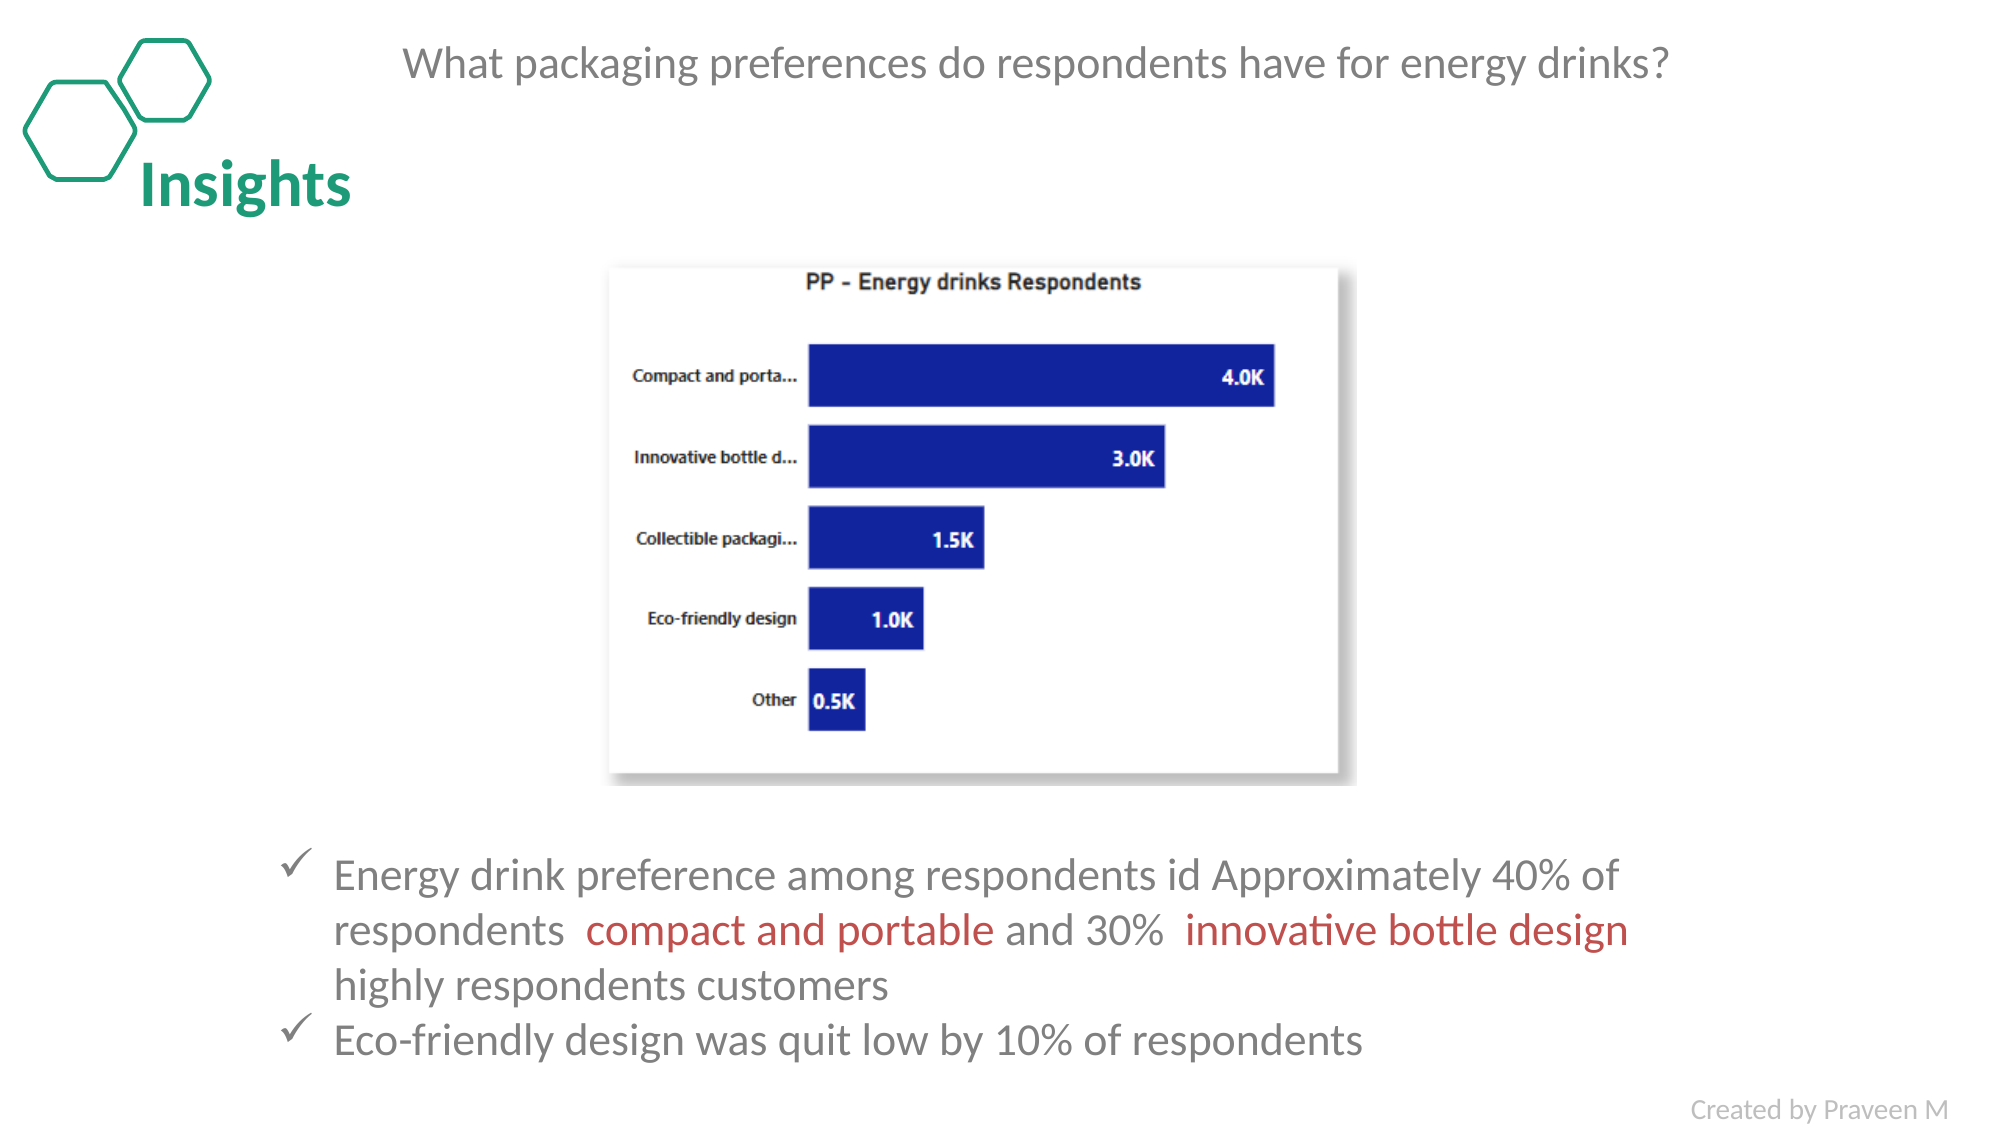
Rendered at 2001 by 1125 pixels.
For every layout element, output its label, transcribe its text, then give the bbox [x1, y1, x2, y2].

text_box [119, 40, 210, 121]
title Insights [137, 137, 356, 328]
footer Created by Praveen M [1688, 1095, 1987, 1125]
picture [599, 249, 1357, 787]
text_box [24, 82, 136, 180]
text_box What packaging preferences do respondents have for energy drinks? [387, 24, 1725, 95]
text_box Energy drink preference among respondents id Approximately 40% of respondents compact and portable and 30% innovative bottle design highly respondents customers Eco-friendly design was quit low by 10% of respondents [262, 837, 1663, 1073]
